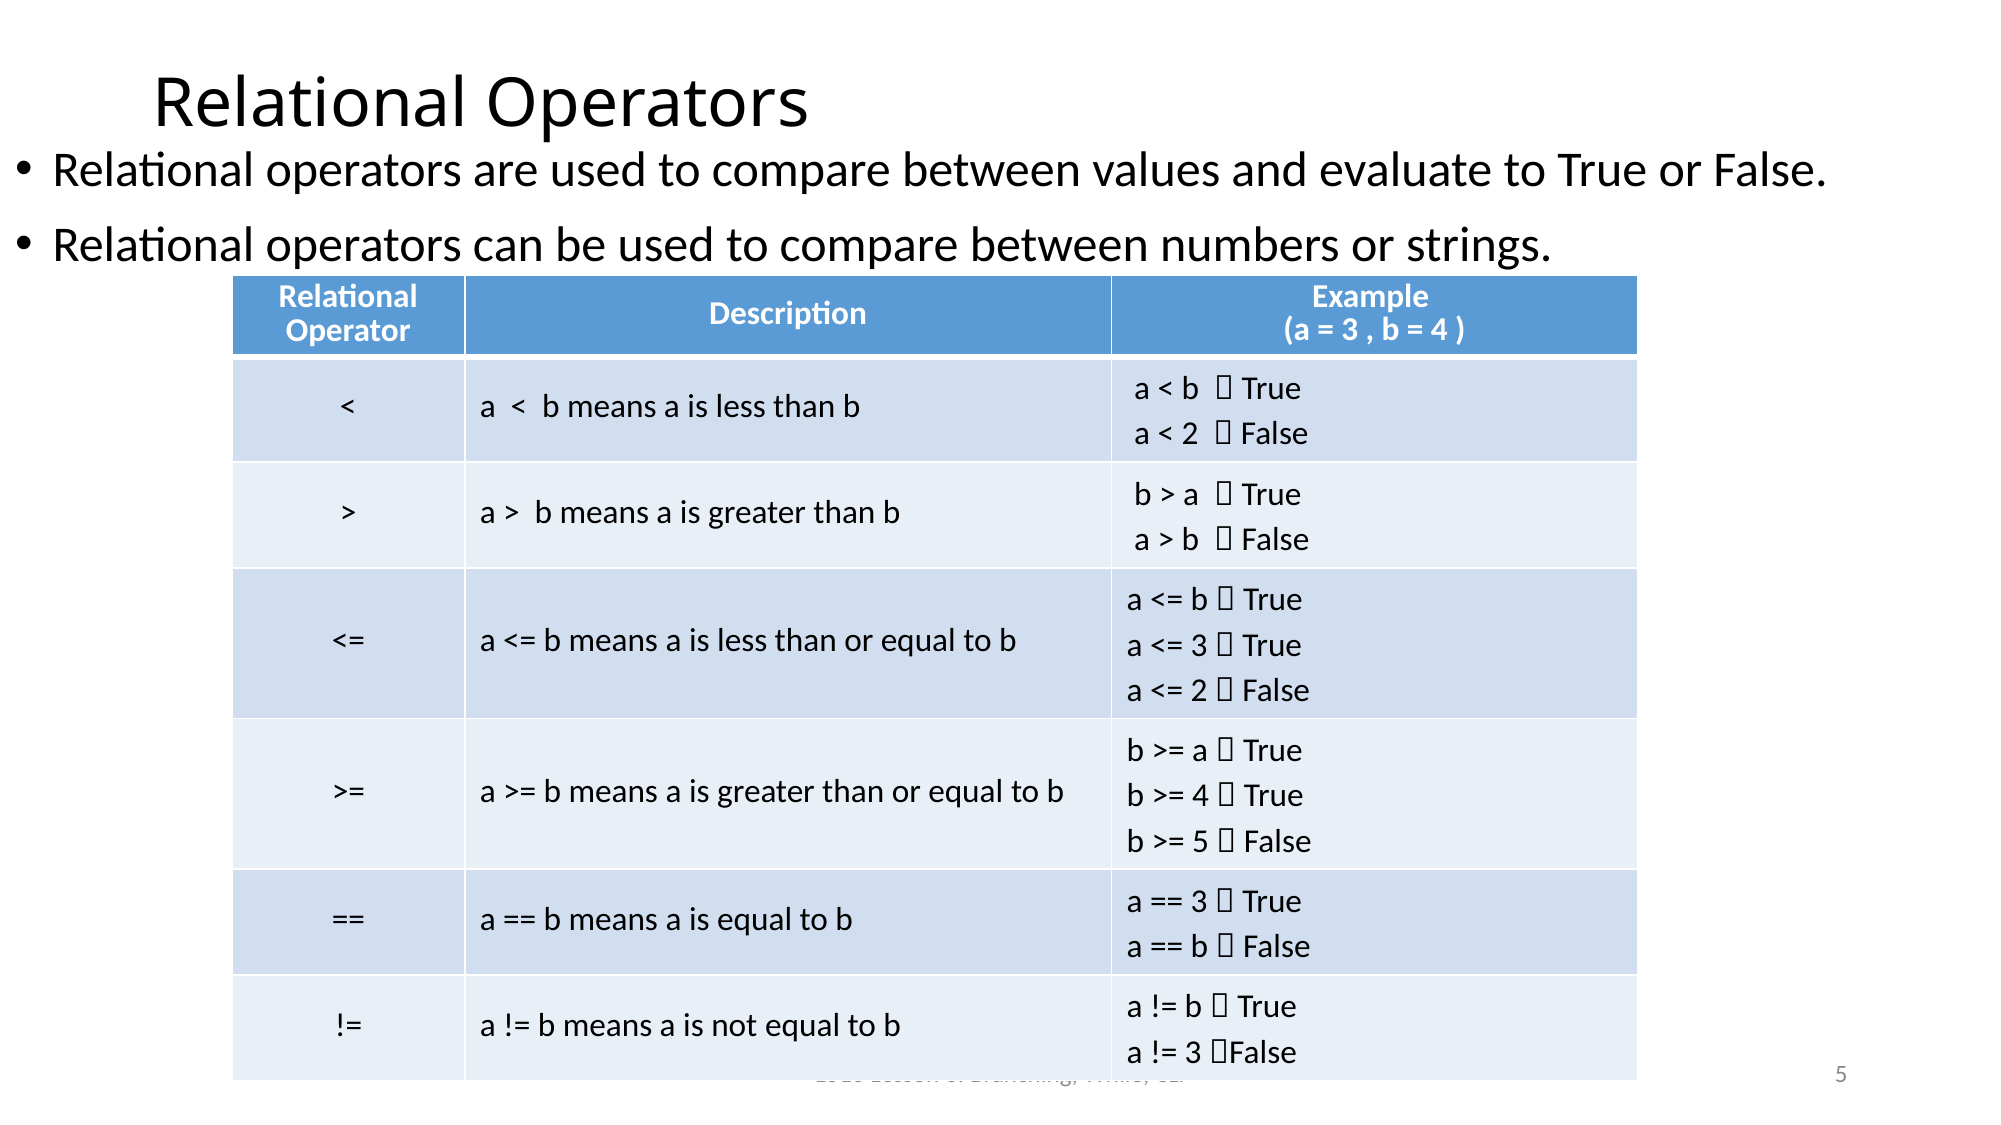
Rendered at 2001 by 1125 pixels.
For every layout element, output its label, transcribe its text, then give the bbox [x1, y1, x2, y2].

list Relational operators are used to compare between values and evaluate to True or False. Relational operators can be used to compare between numbers or strings. [0, 135, 1930, 1096]
table_cell a != b  True a != 3 False [1112, 976, 1637, 1080]
table_cell > [233, 463, 464, 567]
table_cell a != b means a is not equal to b [466, 976, 1111, 1080]
table_cell a < b means a is less than b [466, 360, 1111, 461]
table_header Relational Operator [233, 276, 464, 354]
table_header Description [466, 276, 1111, 354]
table_cell a <= b means a is less than or equal to b [466, 569, 1111, 718]
table_header Example (a = 3 , b = 4 ) [1112, 276, 1637, 354]
table_cell a < b  True a < 2  False [1112, 360, 1637, 461]
table_cell <= [233, 569, 464, 718]
table_cell a > b means a is greater than b [466, 463, 1111, 567]
table_cell a == 3  True a == b  False [1112, 870, 1637, 974]
table_cell != [233, 976, 464, 1080]
table_cell == [233, 870, 464, 974]
table_cell a <= b  True a <= 3  True a <= 2  False [1112, 569, 1637, 718]
table_cell b >= a  True b >= 4  True b >= 5  False [1112, 719, 1637, 868]
table_cell a == b means a is equal to b [466, 870, 1111, 974]
slide_number 5 [1412, 1042, 1863, 1103]
title Relational Operators [137, 59, 1863, 135]
table_cell a >= b means a is greater than or equal to b [466, 719, 1111, 868]
table_cell b > a  True a > b  False [1112, 463, 1637, 567]
table_cell >= [233, 719, 464, 868]
footer 1516 Lesson 3: Branching, While, CLI [662, 1042, 1338, 1103]
table_cell < [233, 360, 464, 461]
